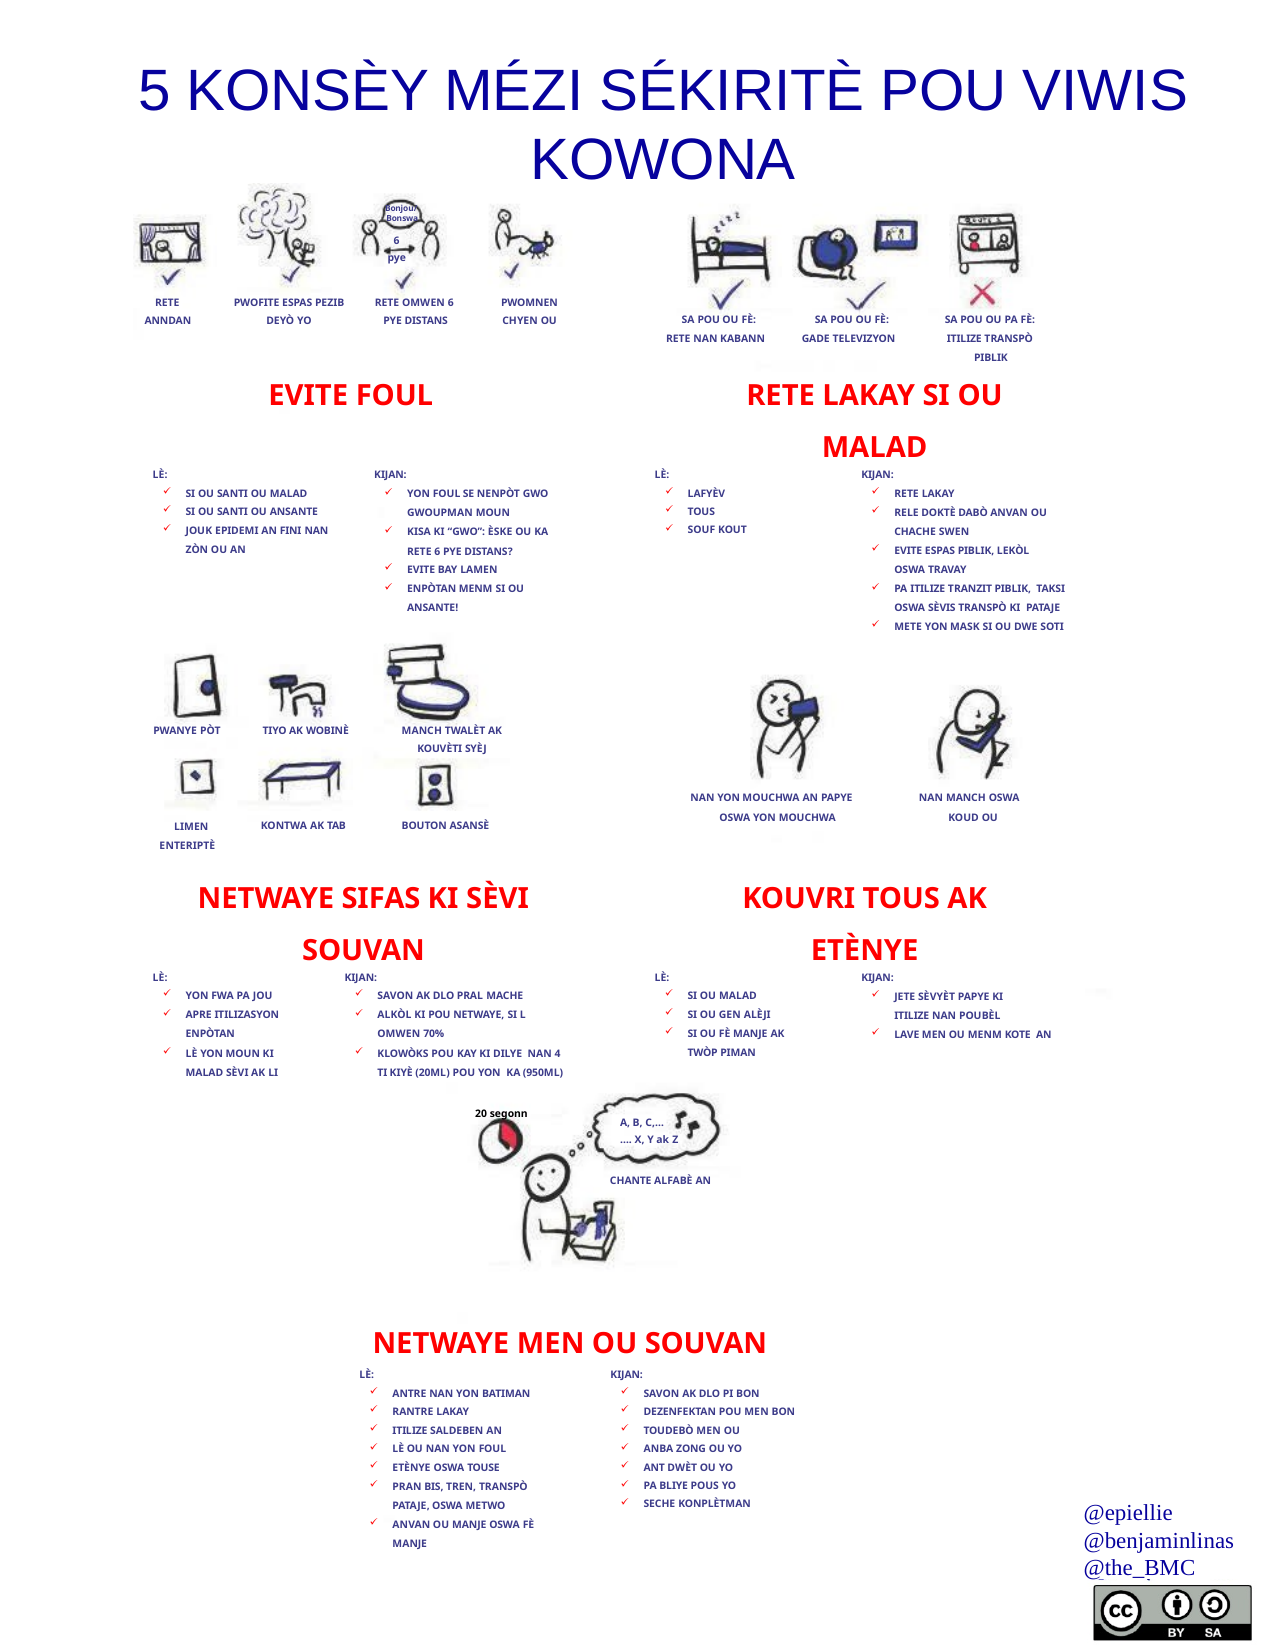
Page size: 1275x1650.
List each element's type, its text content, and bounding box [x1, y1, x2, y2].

table_header SA POU OU FÈ: RETE NAN KABANN [615, 294, 793, 365]
table_header SA POU OU FÈ: GADE TELEVIZYON [793, 294, 926, 365]
table_cell KIJAN: RETE LAKAY RELE DOKTÈ DABÒ ANVAN OU CHACHE SWEN EVITE ESPAS PIBLIK, LEKÒL OSWA TRAVAY PA ITILIZE TRANZIT PIBLIK, TAKSI OSWA SÈVIS TRANSPÒ KI PATAJE METE YON MASK SI OU DWE SOTI [807, 466, 1102, 633]
table_header NETWAYE MEN OU SOUVAN [347, 1320, 838, 1366]
table_header RETE LAKAY SI OU MALAD [613, 372, 1102, 466]
text_box A, B, C,… …. X, Y ak Z [617, 1109, 692, 1146]
table_header KOUVRI TOUS AK ETÈNYE [609, 875, 1067, 969]
text_box 20 segonn [473, 1105, 534, 1120]
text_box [874, 1094, 1268, 1650]
table_cell NAN MANCH OSWA KOUD OU [898, 772, 1045, 852]
table_header [898, 722, 1045, 772]
table_cell KIJAN: YON FOUL SE NENPÒT GWO GWOUPMAN MOUN KISA KI “GWO”: ÈSKE OU KA RETE 6 PYE DISTANS? EVITE BAY LAMEN ENPÒTAN MENM SI OU ANSANTE! [361, 466, 613, 633]
table_cell LÈ: LAFYÈV TOUS SOUF KOUT [613, 466, 807, 633]
table_header RETE OMWEN 6 PYE DISTANS [365, 294, 485, 365]
table_cell LÈ: YON FWA PA JOU APRE ITILIZASYON ENPÒTAN LÈ YON MOUN KI MALAD SÈVI AK LI [140, 969, 320, 1086]
table_header PWANYE PÒT [141, 722, 247, 772]
table_header MANCH TWALÈT AK KOUVÈTI SYÈJ [377, 722, 596, 772]
table_header TIYO AK WOBINÈ [247, 722, 377, 772]
table_header SA POU OU PA FÈ: ITILIZE TRANSPÒ PIBLIK [926, 294, 1056, 365]
table_cell KONTWA AK TAB [247, 772, 377, 852]
table_cell NAN YON MOUCHWA AN PAPYE OSWA YON MOUCHWA [596, 772, 898, 852]
table_cell LIMEN ENTERIPTÈ [141, 772, 247, 852]
text_box 5 KONSÈY MÉZI SÉKIRITÈ POU VIWIS KOWONA [88, 44, 1239, 199]
text_box CHANTE ALFABÈ AN [607, 1171, 733, 1187]
table_header PWOMNEN CHYEN OU [485, 294, 615, 365]
text_box Bonjou/ Bonswa 6 pye [383, 200, 424, 264]
table_cell KIJAN: SAVON AK DLO PRAL MACHE ALKÒL KI POU NETWAYE, SI L OMWEN 70% KLOWÒKS POU KAY KI DILYE NAN 4 TI KIYÈ (20ML) POU YON KA (950ML) [320, 969, 609, 1086]
table_cell LÈ: SI OU MALAD SI OU GEN ALÈJI SI OU FÈ MANJE AK TWÒP PIMAN [609, 969, 832, 1086]
table_cell LÈ: ANTRE NAN YON BATIMAN RANTRE LAKAY ITILIZE SALDEBEN AN LÈ OU NAN YON FOUL ETÈNYE OSWA TOUSE PRAN BIS, TREN, TRANSPÒ PATAJE, OSWA METWO ANVAN OU MANJE OSWA FÈ MANJE [347, 1366, 584, 1550]
table_cell LÈ: SI OU SANTI OU MALAD SI OU SANTI OU ANSANTE JOUK EPIDEMI AN FINI NAN ZÒN OU AN [140, 466, 361, 633]
table_header PWOFITE ESPAS PEZIB DEYÒ YO [210, 294, 365, 365]
table_header RETE ANNDAN [132, 294, 210, 365]
table_cell KIJAN: SAVON AK DLO PI BON DEZENFEKTAN POU MEN BON TOUDEBÒ MEN OU ANBA ZONG OU YO ANT DWÈT OU YO PA BLIYE POUS YO SECHE KONPLÈTMAN [584, 1366, 838, 1550]
table_cell KIJAN: JETE SÈVYÈT PAPYE KI ITILIZE NAN POUBÈL LAVE MEN OU MENM KOTE AN [832, 969, 1067, 1086]
table_header EVITE FOUL [140, 372, 613, 466]
table_cell BOUTON ASANSÈ [377, 772, 596, 852]
table_header NETWAYE SIFAS KI SÈVI SOUVAN [140, 875, 609, 969]
text_box [133, 199, 1211, 1648]
table_header [596, 722, 898, 772]
